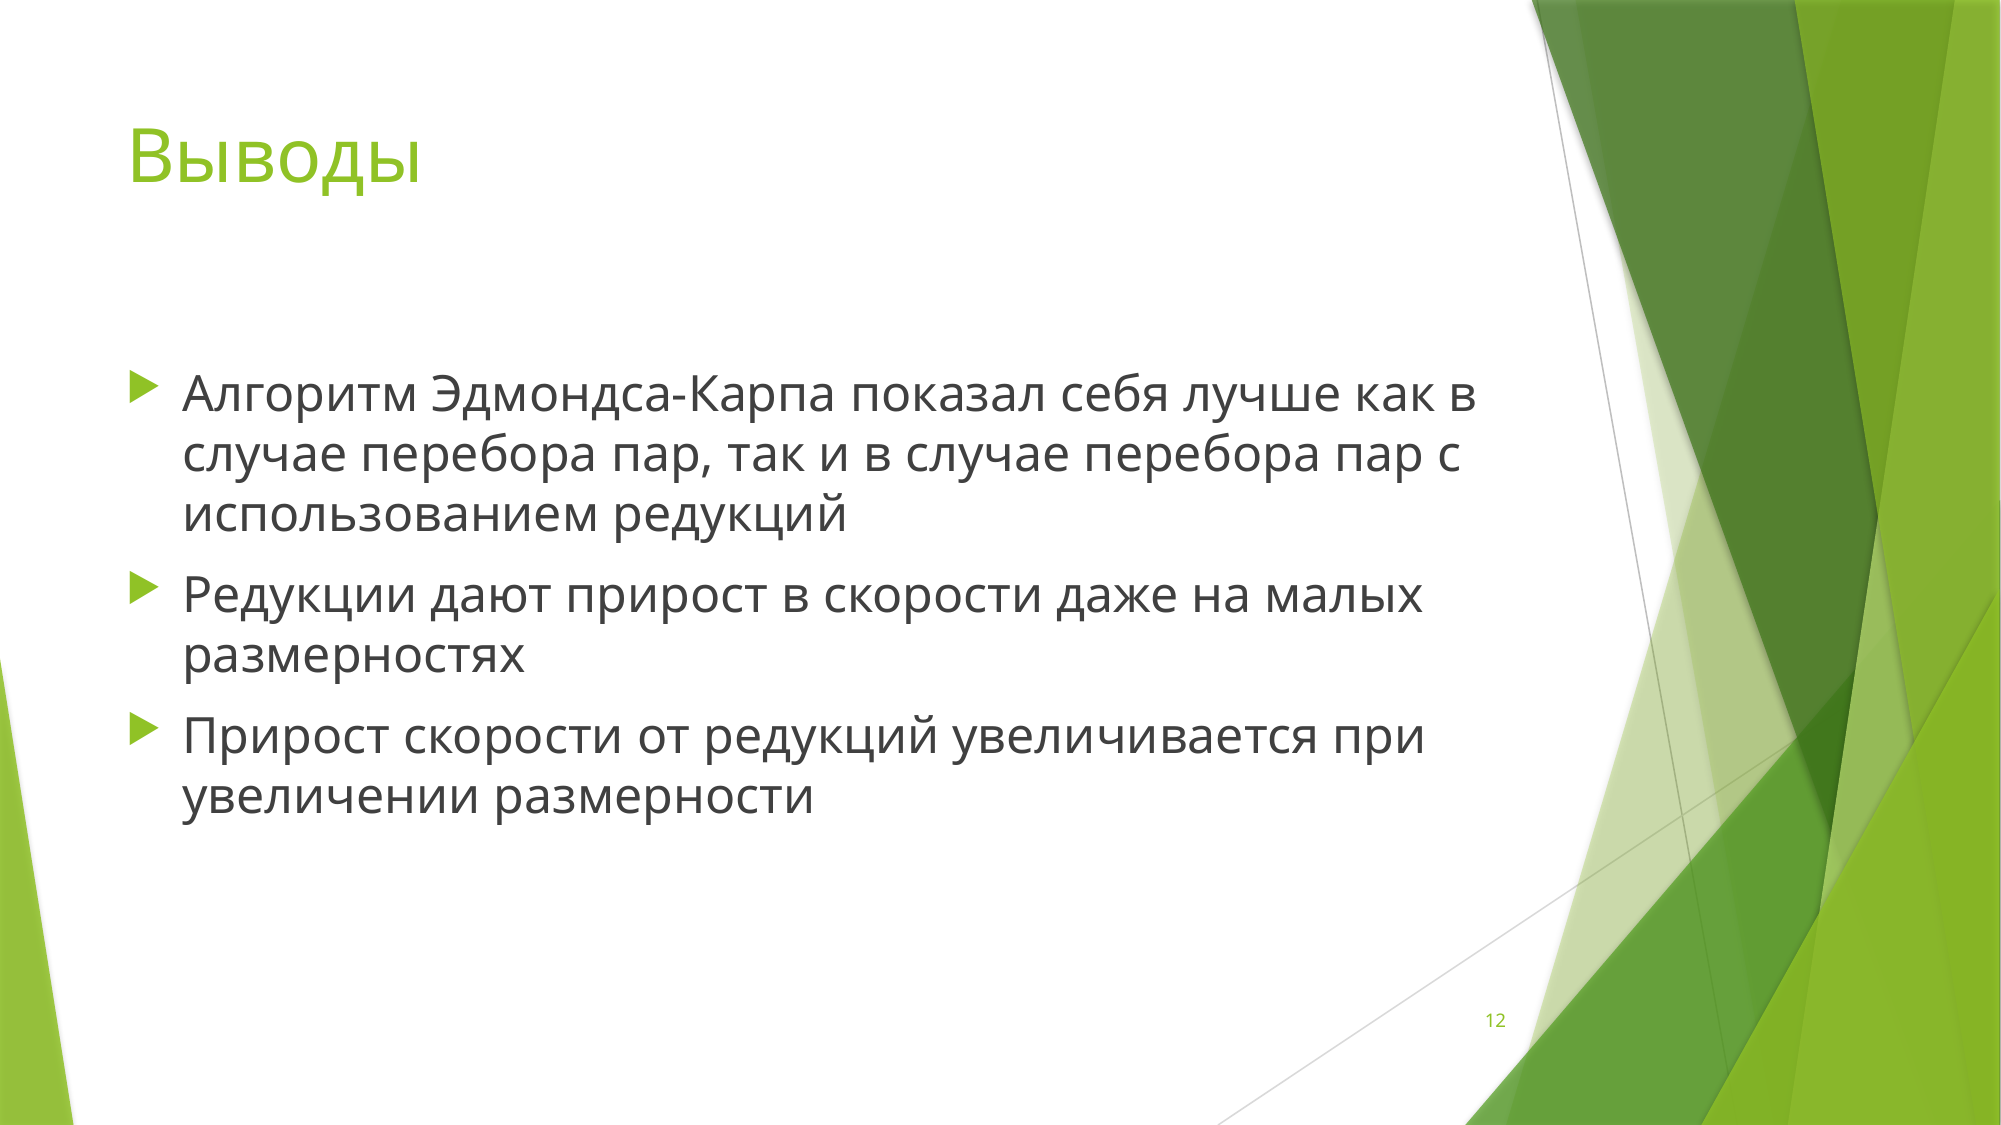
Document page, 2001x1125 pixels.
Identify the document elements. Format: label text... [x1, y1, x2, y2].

title Выводы [111, 99, 1522, 317]
slide_number 12 [1409, 991, 1522, 1051]
list Алгоритм Эдмондса-Карпа показал себя лучше как в случае перебора пар, так и в случае перебора пар с использованием редукций Редукции дают прирост в скорости даже на малых размерностях Прирост скорости от редукций увеличивается при увеличении размерности [111, 354, 1522, 992]
